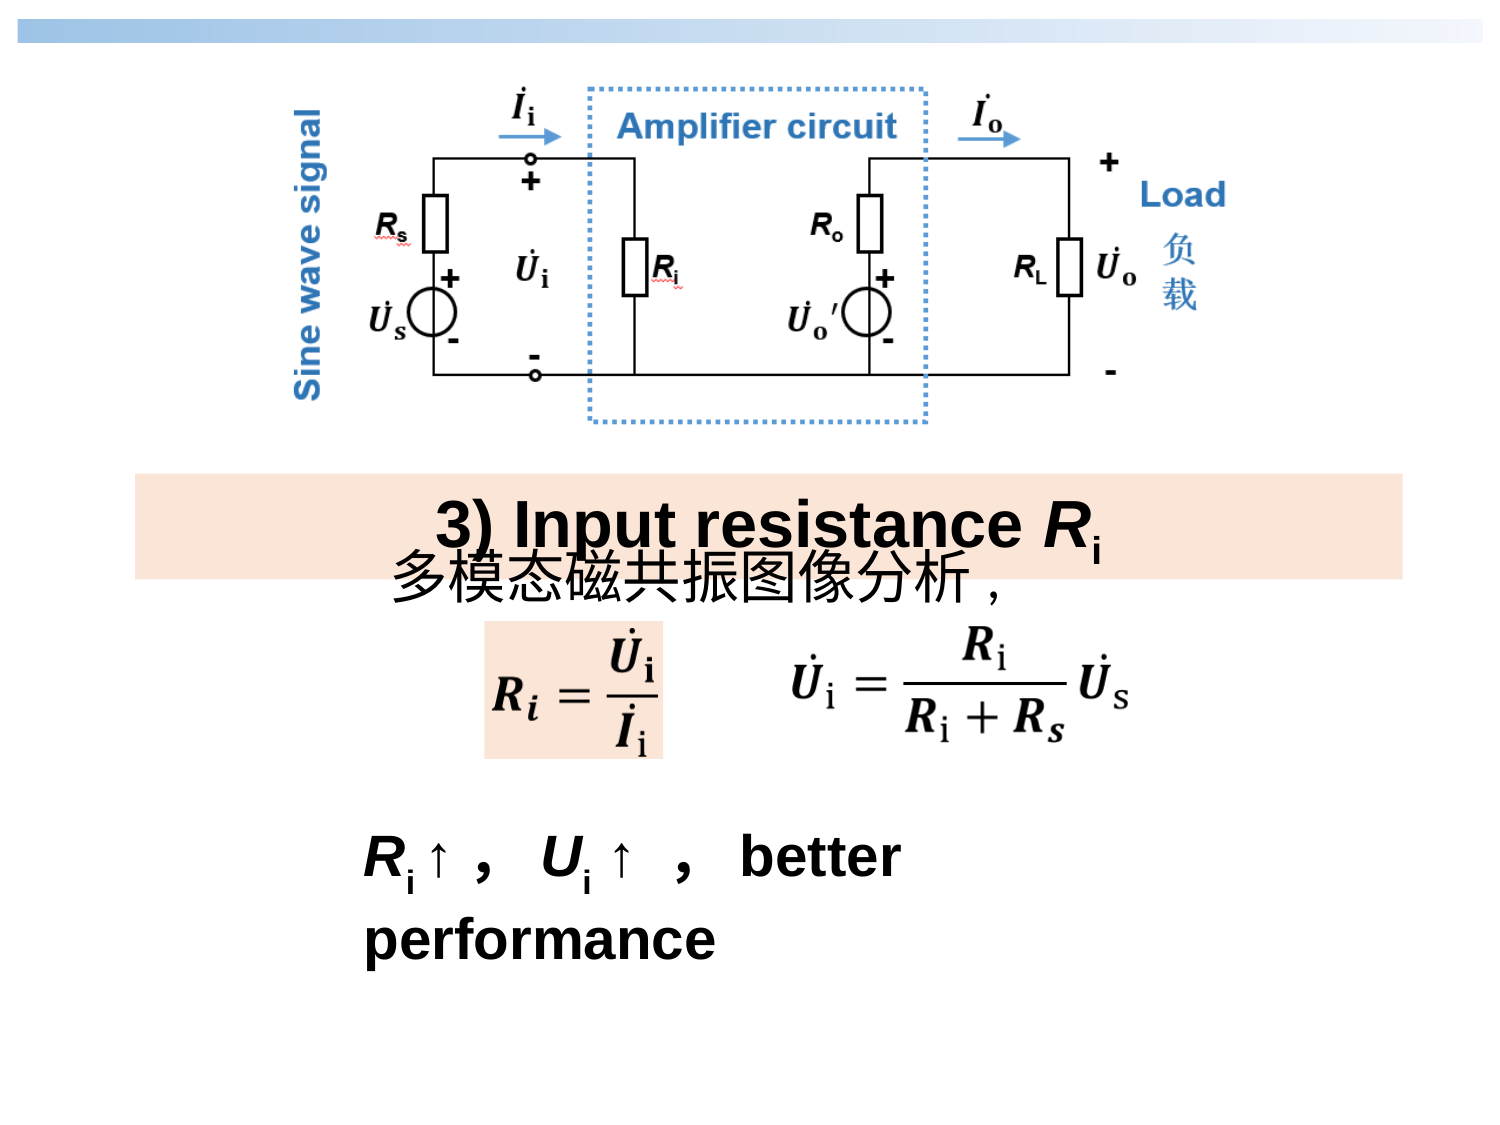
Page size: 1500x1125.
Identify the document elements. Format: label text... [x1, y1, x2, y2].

text_box 多模态磁共振图像分析, [374, 533, 1125, 619]
picture [267, 68, 1250, 443]
text_box 3) Input resistance Ri [135, 473, 1403, 580]
text_box [484, 621, 664, 759]
text_box [713, 612, 1207, 752]
text_box Ri ↑，Ui ↑ ，better performance [349, 811, 1263, 979]
text_box [17, 18, 1483, 44]
